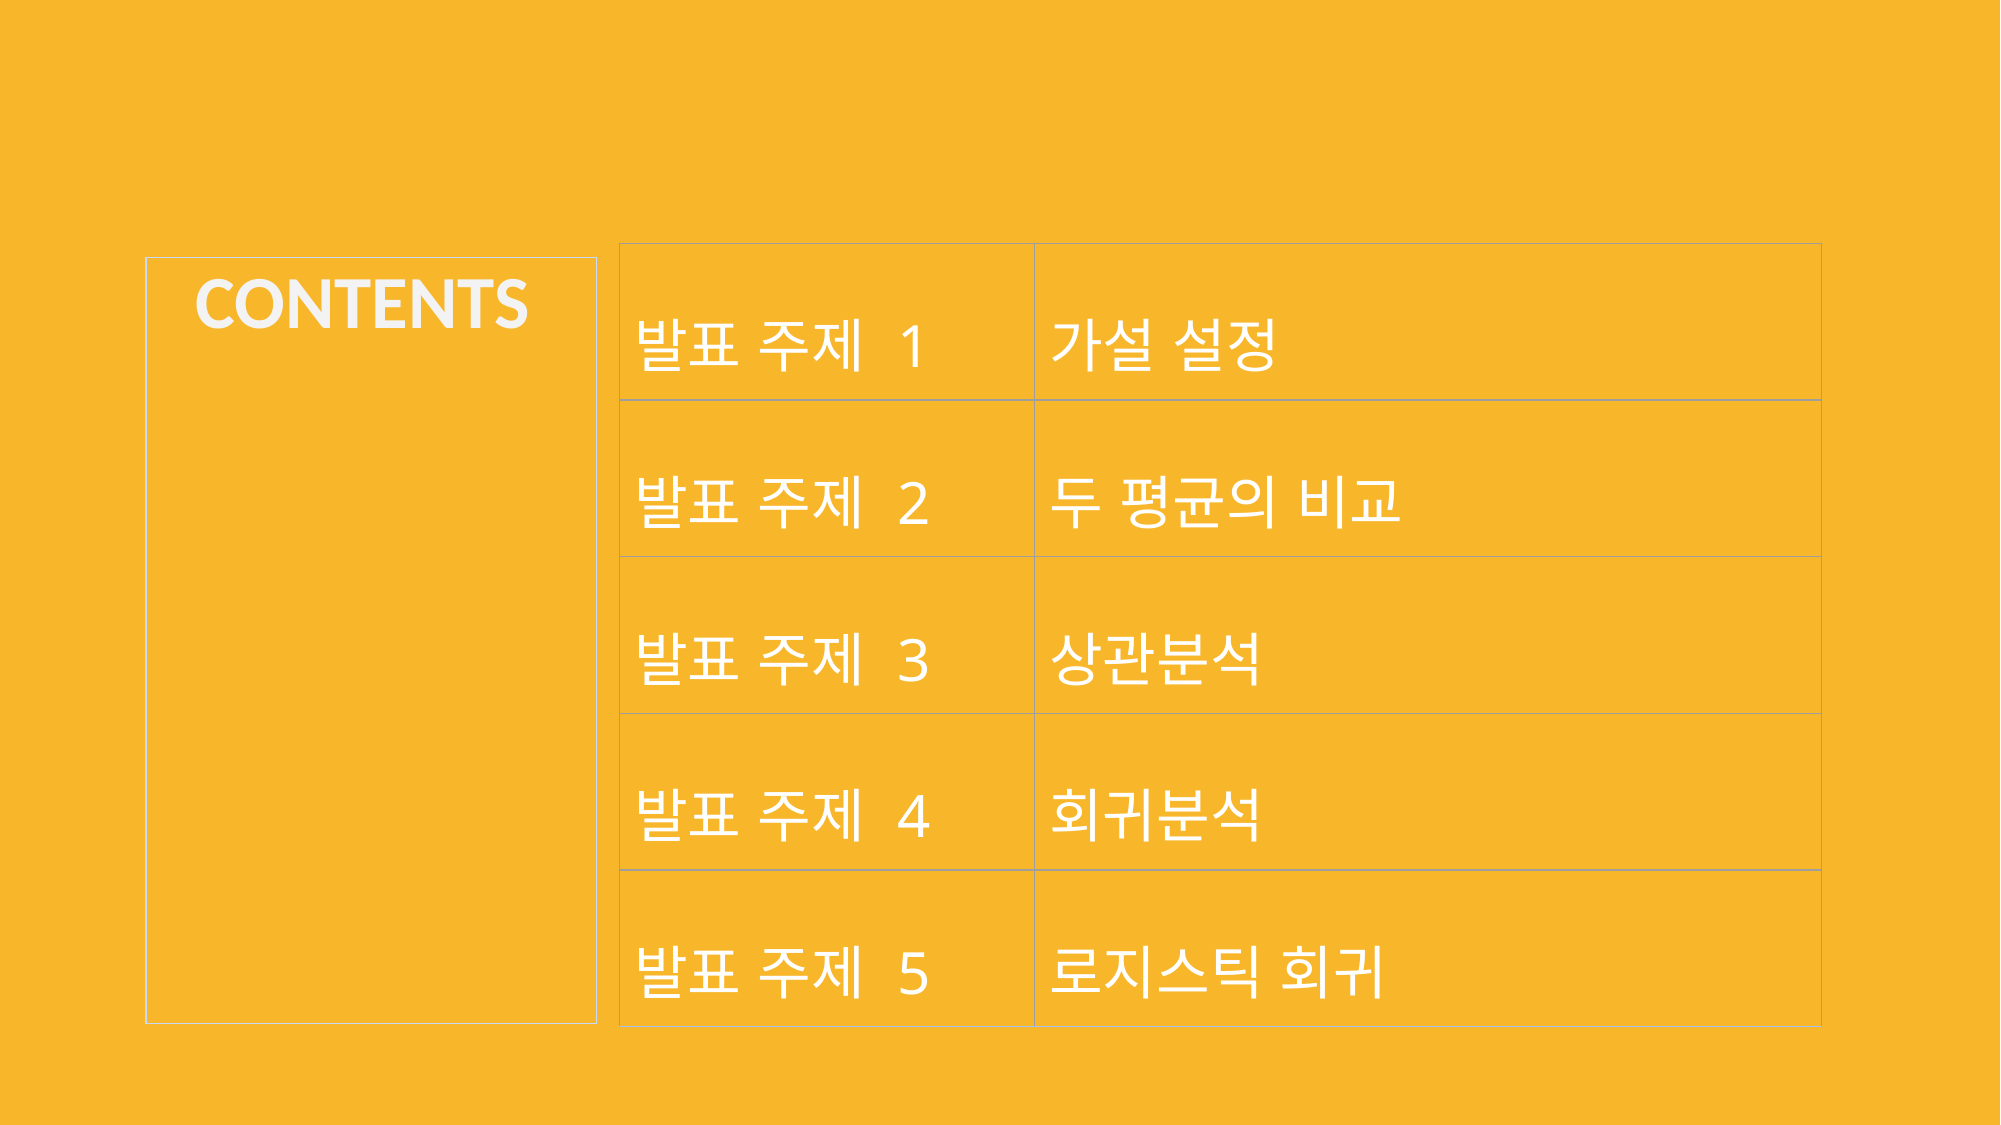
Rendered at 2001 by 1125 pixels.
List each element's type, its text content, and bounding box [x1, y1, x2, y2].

table_header 가설 설정 [1035, 244, 1821, 399]
table_header CONTENTS [147, 258, 596, 1023]
table_cell 두 평균의 비교 [1035, 401, 1821, 556]
table_cell 발표 주제 4 [620, 714, 1034, 869]
table_cell 로지스틱 회귀 [1035, 871, 1821, 1026]
table_header 발표 주제 1 [620, 244, 1034, 399]
table_cell 발표 주제 3 [620, 557, 1034, 713]
table_cell 회귀분석 [1035, 714, 1821, 869]
table_cell 발표 주제 5 [620, 871, 1034, 1026]
table_cell 발표 주제 2 [620, 401, 1034, 556]
table_cell 상관분석 [1035, 557, 1821, 713]
